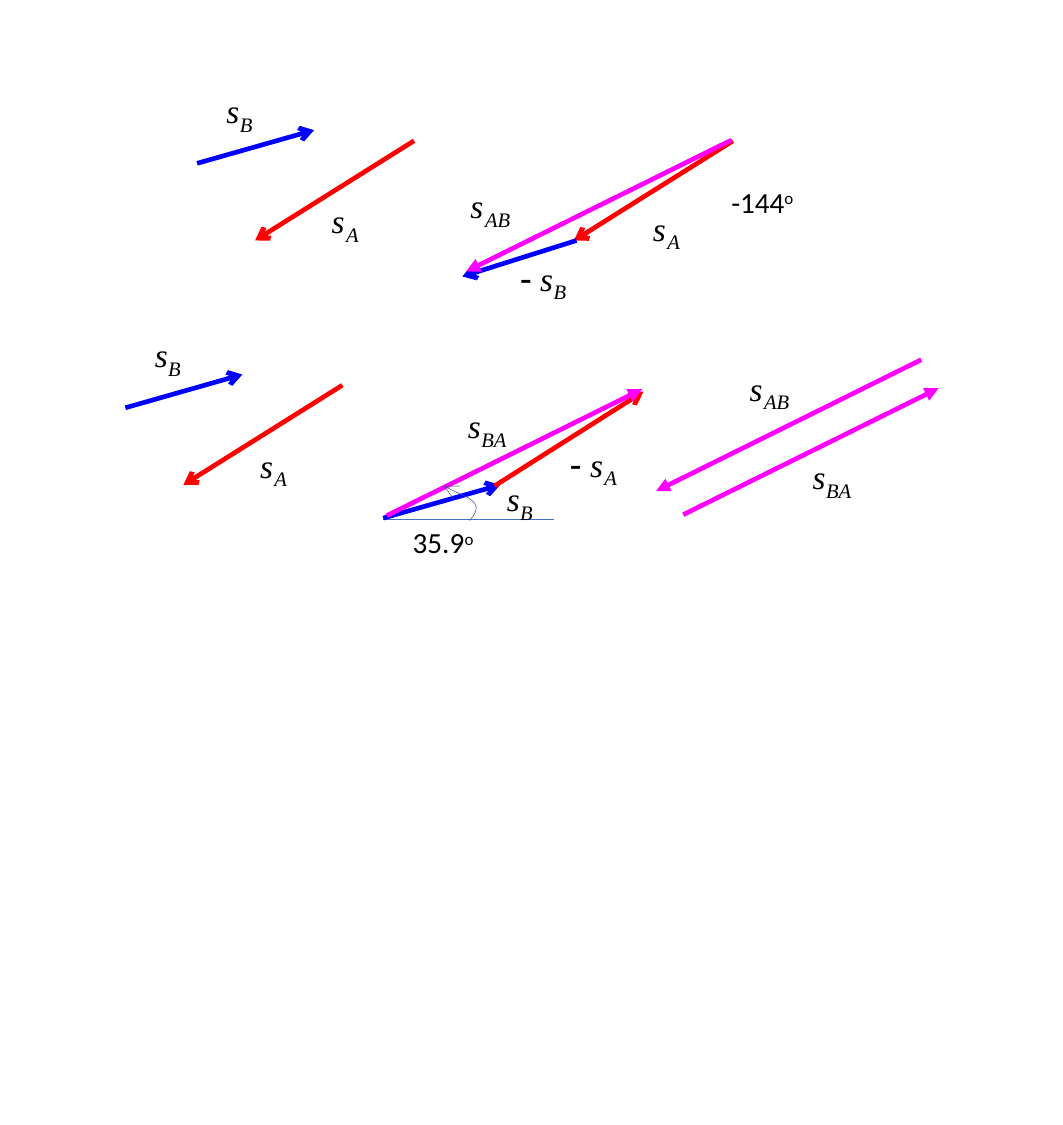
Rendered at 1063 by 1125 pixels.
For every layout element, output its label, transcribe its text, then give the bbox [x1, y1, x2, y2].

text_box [197, 130, 315, 164]
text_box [745, 369, 794, 416]
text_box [327, 241, 363, 249]
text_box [183, 385, 343, 485]
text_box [516, 272, 571, 306]
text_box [655, 359, 922, 492]
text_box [125, 374, 243, 408]
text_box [462, 240, 516, 277]
text_box 35.9o [398, 520, 489, 567]
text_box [502, 516, 539, 527]
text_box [255, 140, 415, 241]
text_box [383, 484, 501, 519]
text_box -144o [733, 177, 809, 227]
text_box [808, 458, 855, 504]
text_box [150, 336, 186, 383]
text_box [683, 388, 939, 515]
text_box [466, 140, 732, 272]
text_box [386, 389, 643, 516]
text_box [222, 92, 258, 139]
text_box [255, 485, 292, 493]
